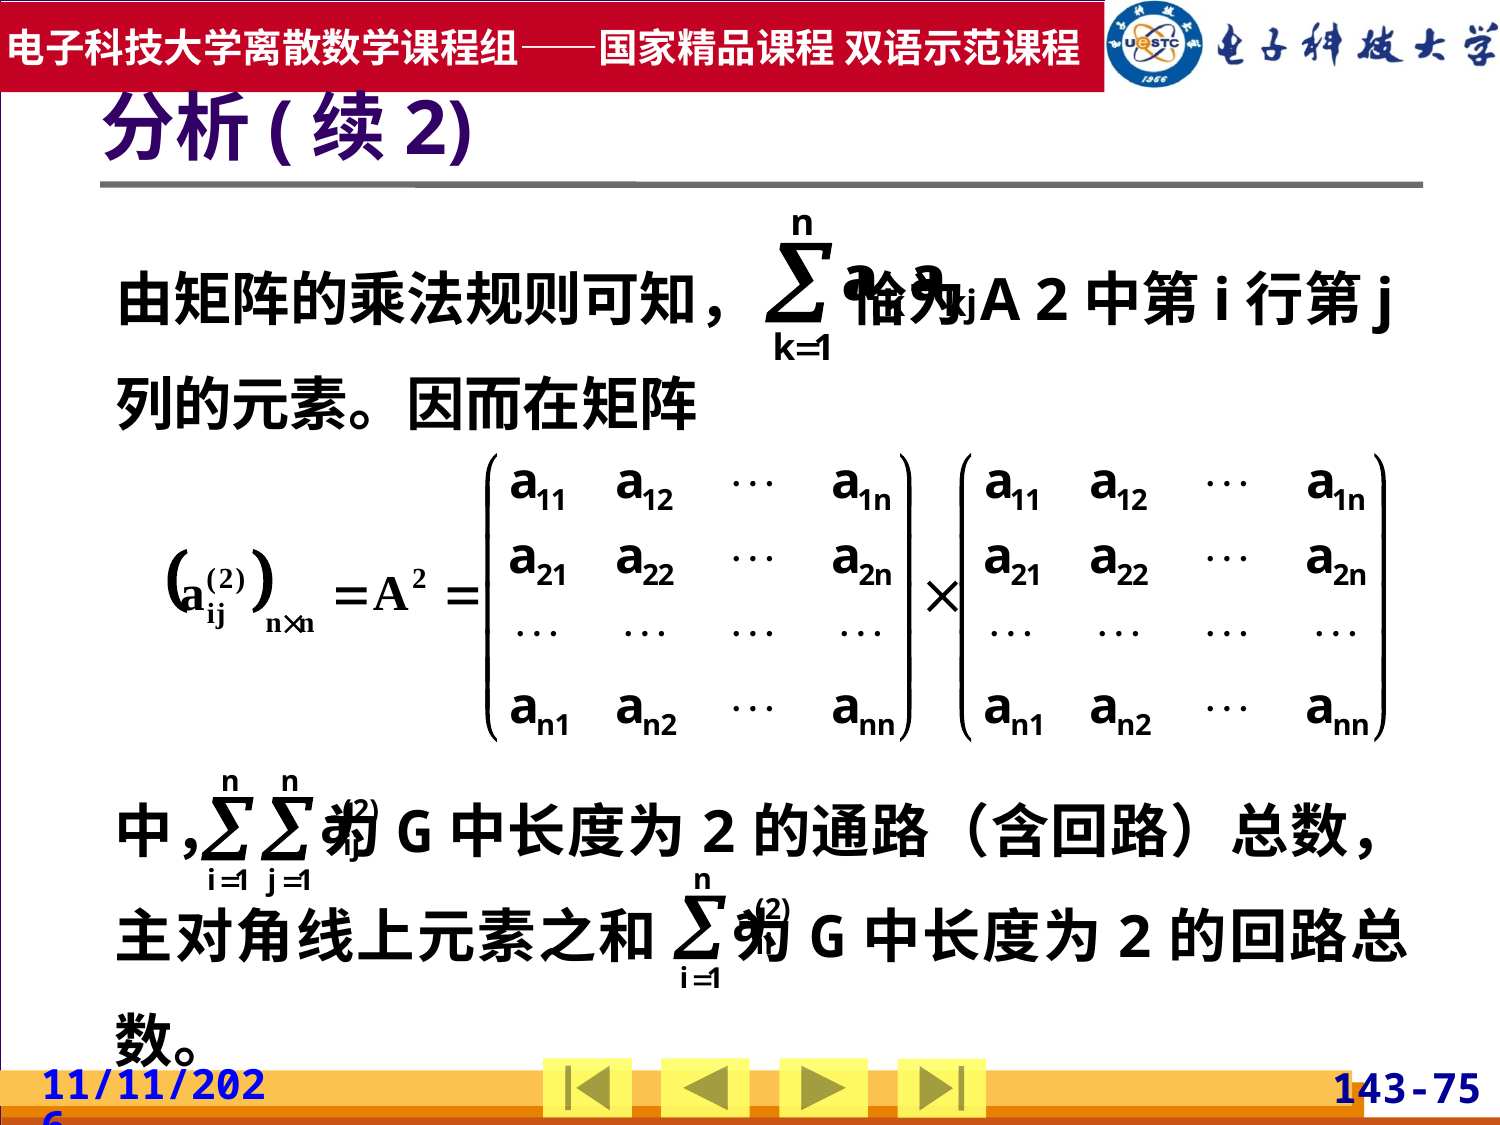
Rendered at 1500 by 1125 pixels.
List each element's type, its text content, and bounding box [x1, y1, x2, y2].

text_box 2019/5/19 [34, 1058, 283, 1116]
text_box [666, 858, 807, 1000]
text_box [159, 443, 1400, 749]
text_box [756, 196, 999, 374]
text_box 中， 为G中长度为2的通路（含回路）总数，主对角线上元素之和 为G中长度为2的回路总数。 [100, 751, 1424, 1082]
picture [1105, 0, 1500, 89]
list 由矩阵的乘法规则可知， 恰为A 2中第i行第j列的元素。因而在矩阵 [100, 220, 1424, 446]
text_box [194, 759, 396, 906]
title 分析(续2) [100, 54, 1424, 207]
